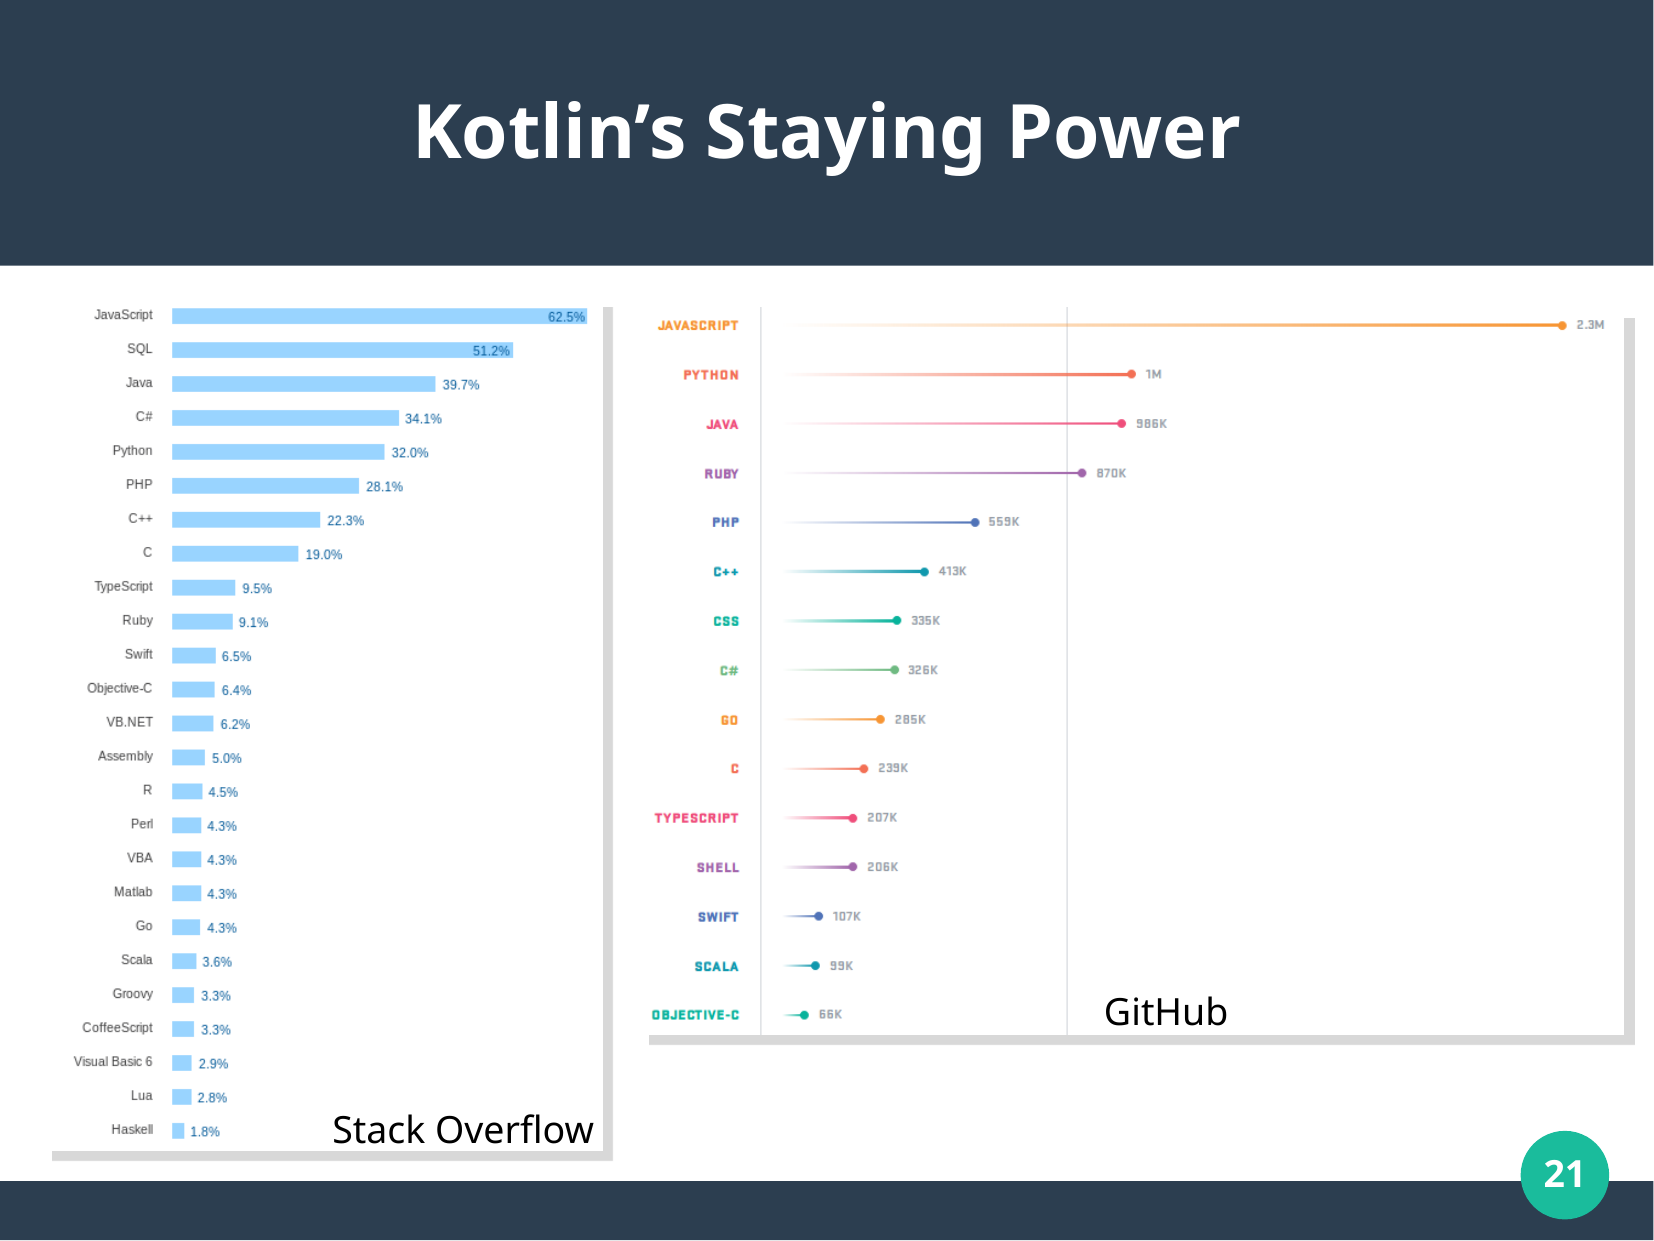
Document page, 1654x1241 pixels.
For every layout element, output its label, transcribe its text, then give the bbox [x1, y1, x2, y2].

text_box GitHub [1089, 1036, 1244, 1040]
picture [637, 307, 1624, 1036]
picture [40, 295, 603, 1151]
slide_number 21 [1505, 1116, 1624, 1235]
text_box Stack Overflow [317, 1099, 610, 1159]
title Kotlin’s Staying Power [59, 49, 1595, 207]
